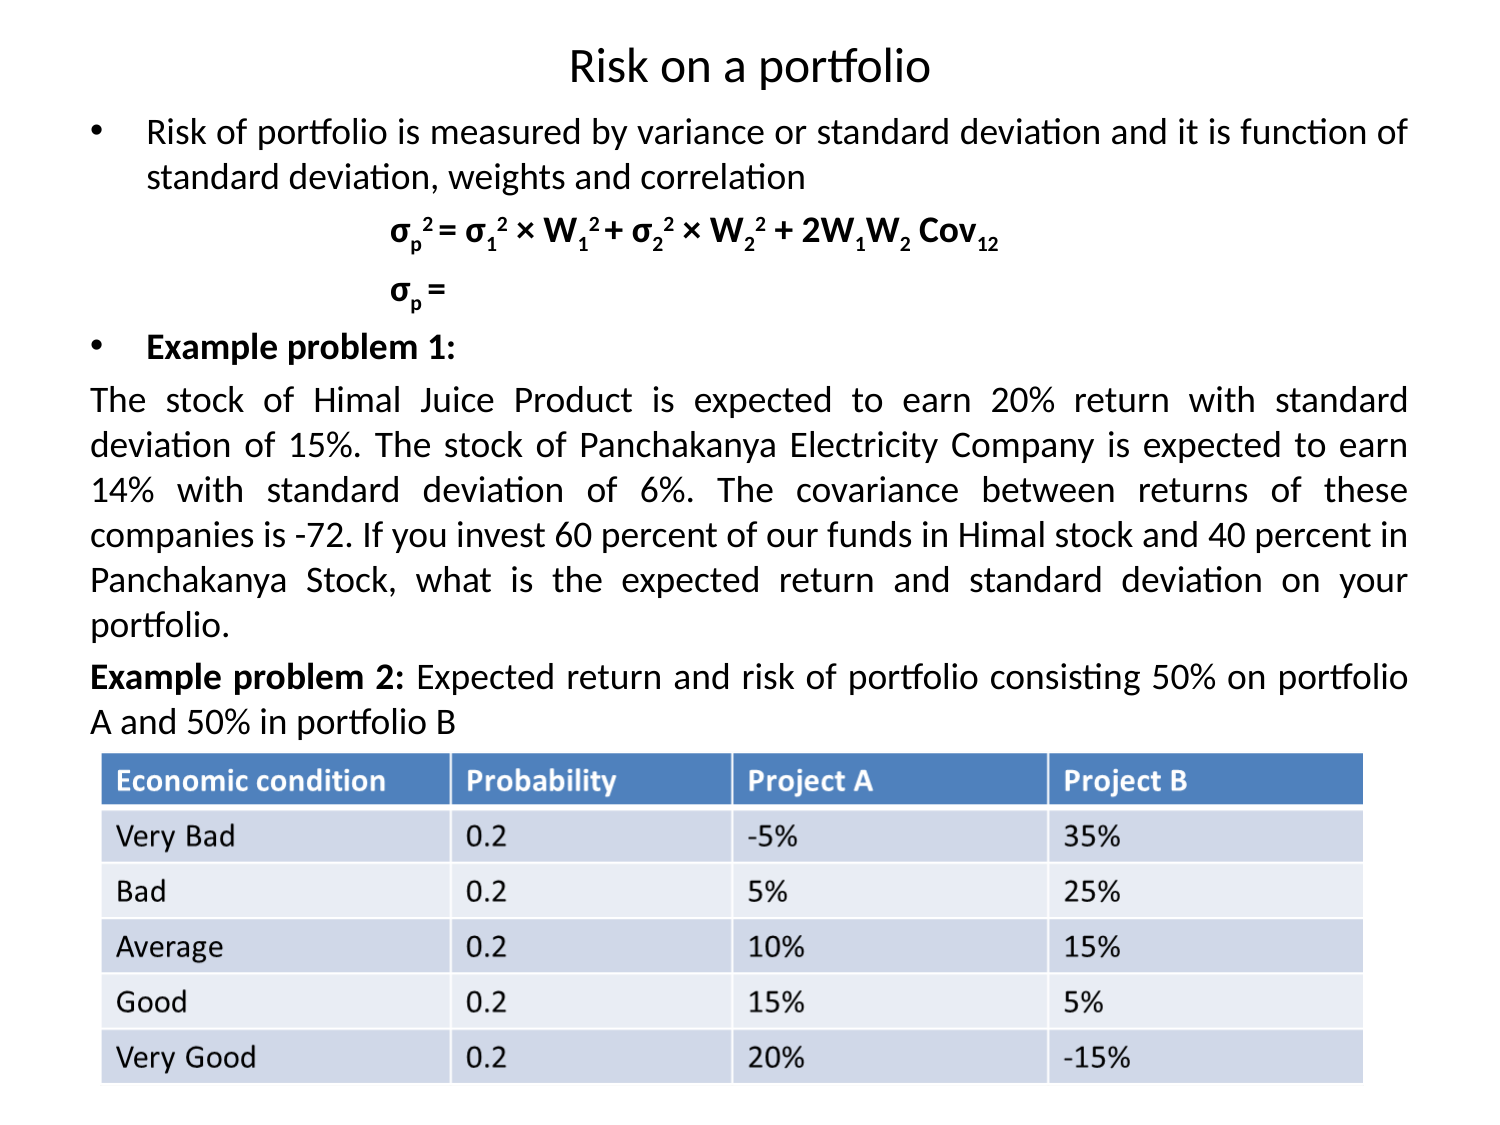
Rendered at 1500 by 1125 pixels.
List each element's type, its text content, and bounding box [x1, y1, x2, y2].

picture [100, 749, 1365, 1097]
title Risk on a portfolio [75, 24, 1425, 100]
